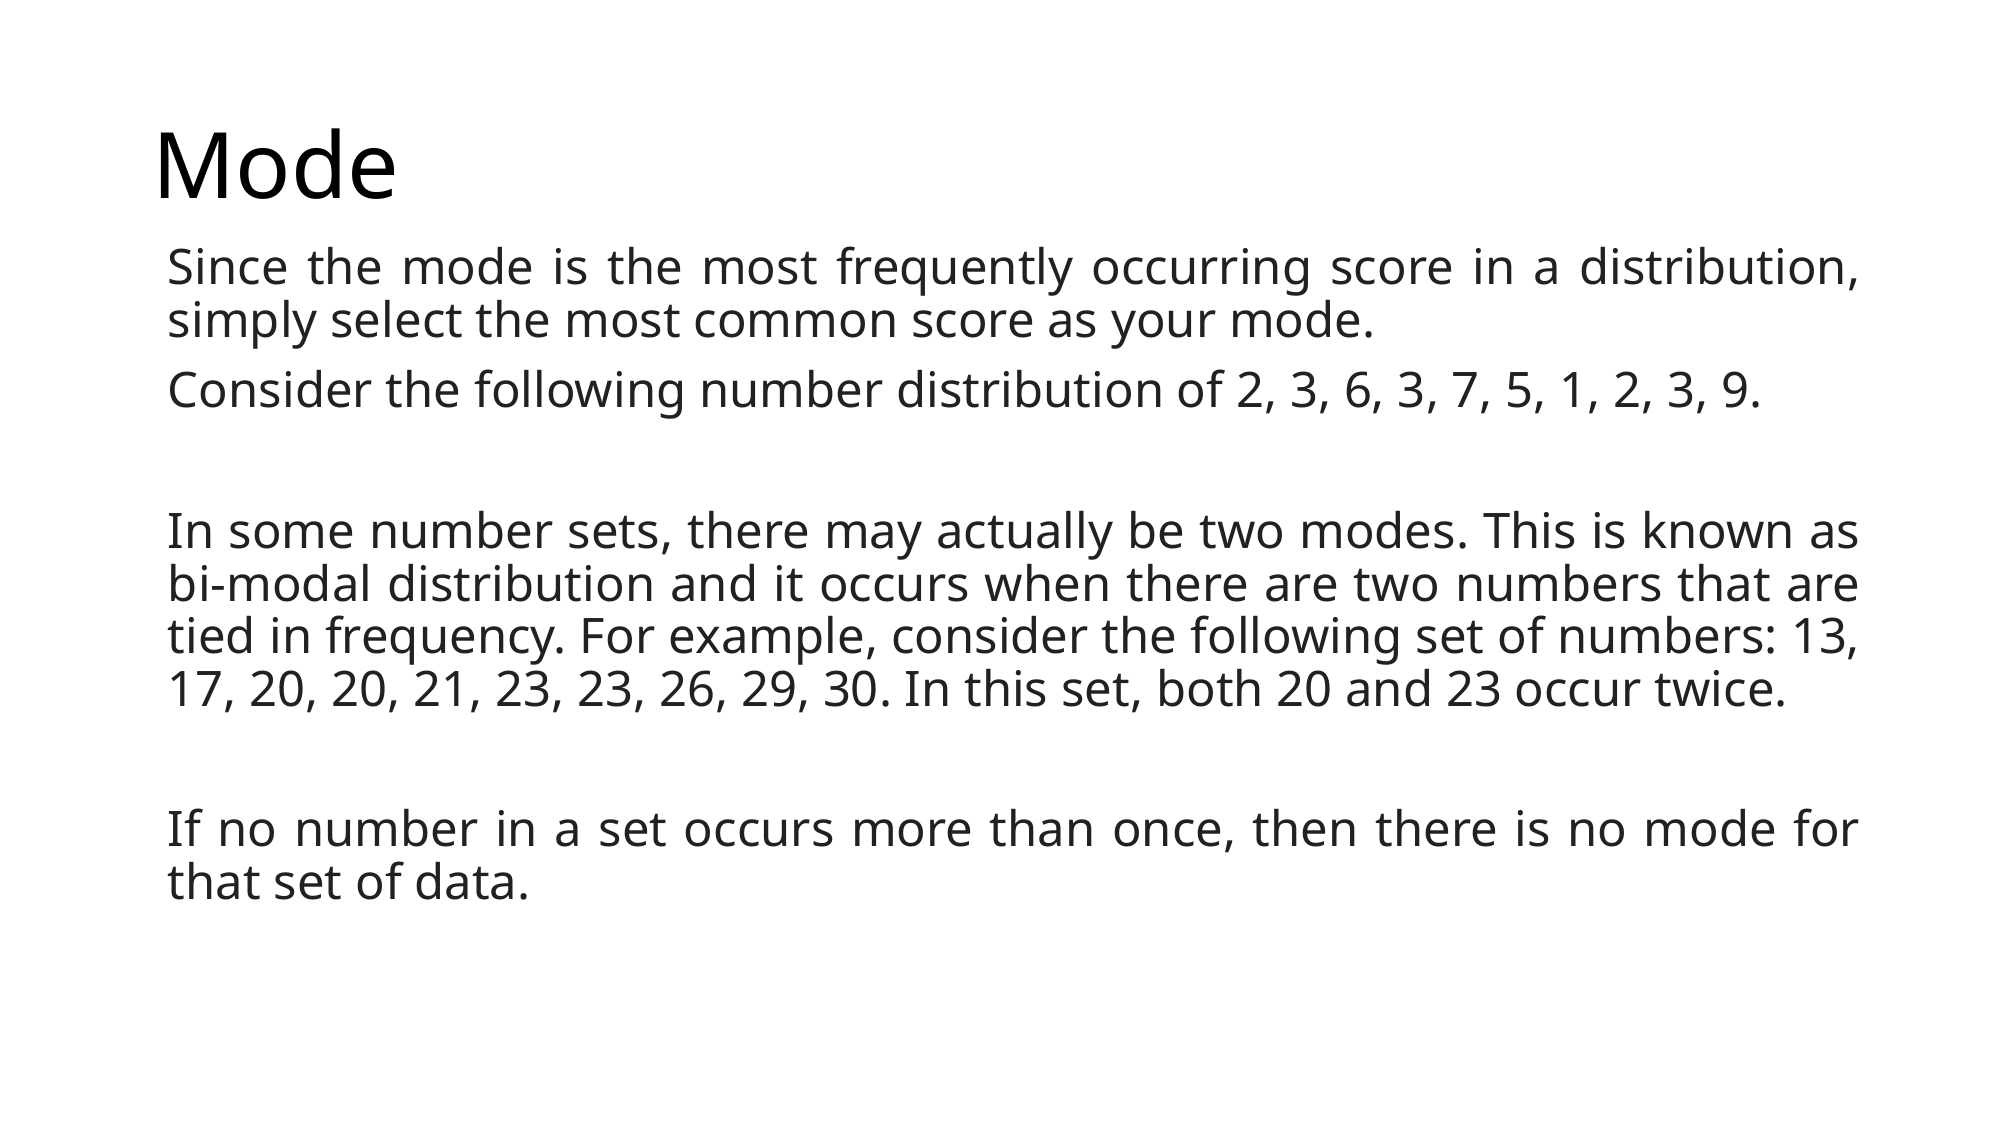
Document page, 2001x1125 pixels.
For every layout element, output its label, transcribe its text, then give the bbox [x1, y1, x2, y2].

list Since the mode is the most frequently occurring score in a distribution, simply select the most common score as your mode. Consider the following number distribution of 2, 3, 6, 3, 7, 5, 1, 2, 3, 9. In some number sets, there may actually be two modes. This is known as bi-modal distribution and it occurs when there are two numbers that are tied in frequency. For example, consider the following set of numbers: 13, 17, 20, 20, 21, 23, 23, 26, 29, 30. In this set, both 20 and 23 occur twice. If no number in a set occurs more than once, then there is no mode for that set of data. [152, 235, 1878, 949]
title Mode [137, 59, 1863, 278]
